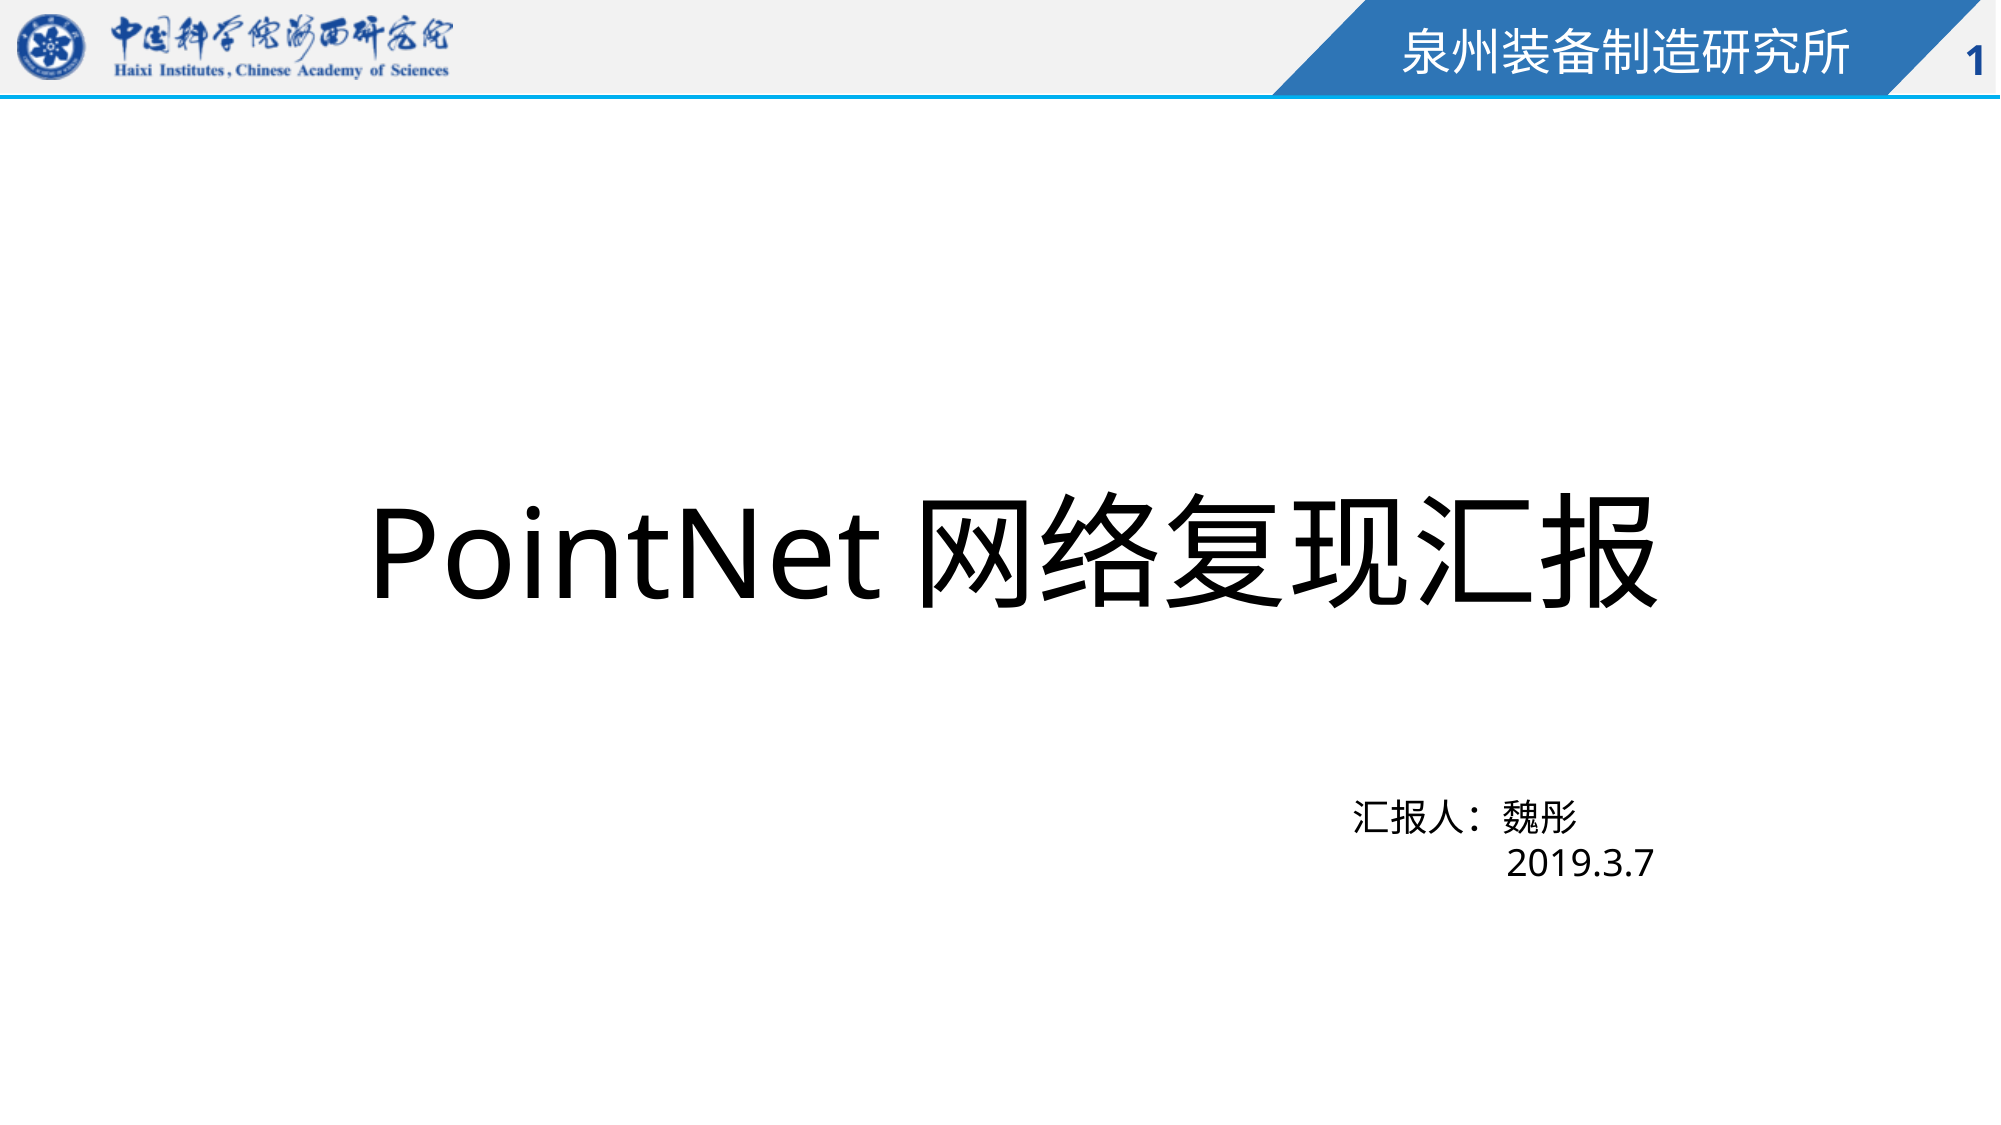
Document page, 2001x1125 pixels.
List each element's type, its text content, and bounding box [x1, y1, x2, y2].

picture [17, 14, 453, 80]
text_box PointNet网络复现汇报 [318, 466, 1678, 632]
text_box 汇报人：魏彤 2019.3.7 [1338, 787, 1670, 892]
